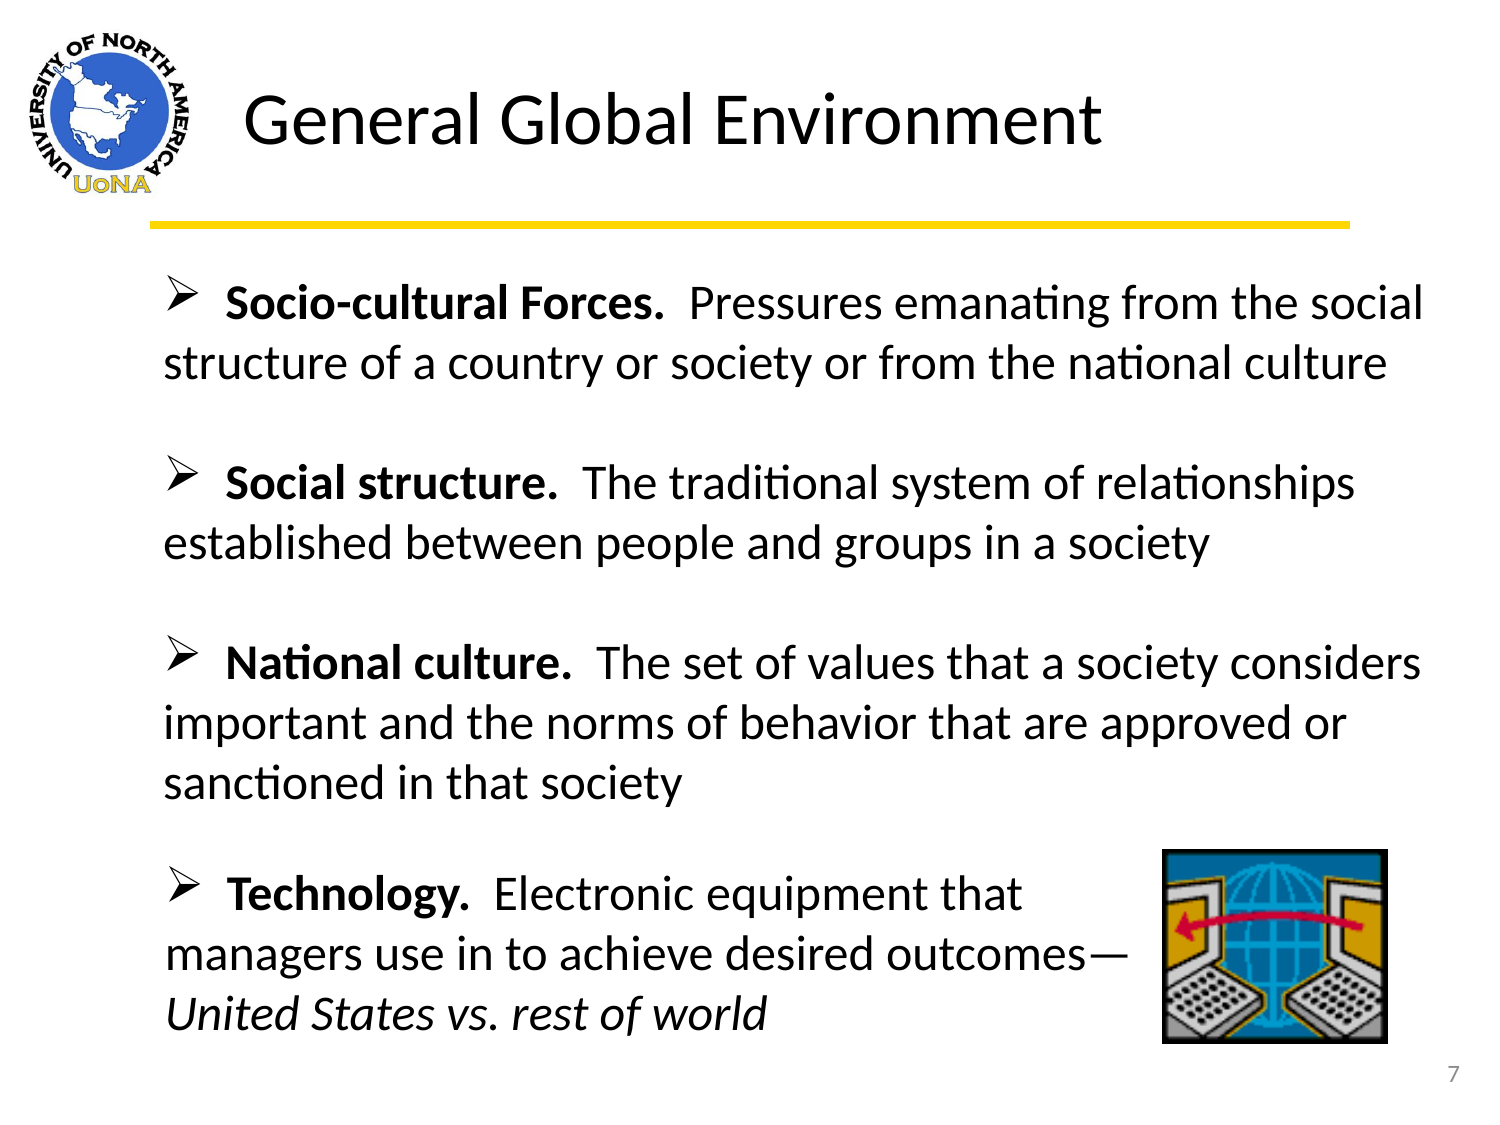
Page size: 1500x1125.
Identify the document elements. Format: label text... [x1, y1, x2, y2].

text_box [149, 849, 1388, 1051]
text_box General Global Environment [229, 62, 1120, 168]
picture [19, 24, 200, 200]
text_box Socio-cultural Forces. Pressures emanating from the social structure of a country or society or from the national culture Social structure. The traditional system of relationships established between people and groups in a society National culture. The set of values that a society considers important and the norms of behavior that are approved or sanctioned in that society [148, 262, 1450, 818]
slide_number 7 [1412, 1042, 1475, 1103]
